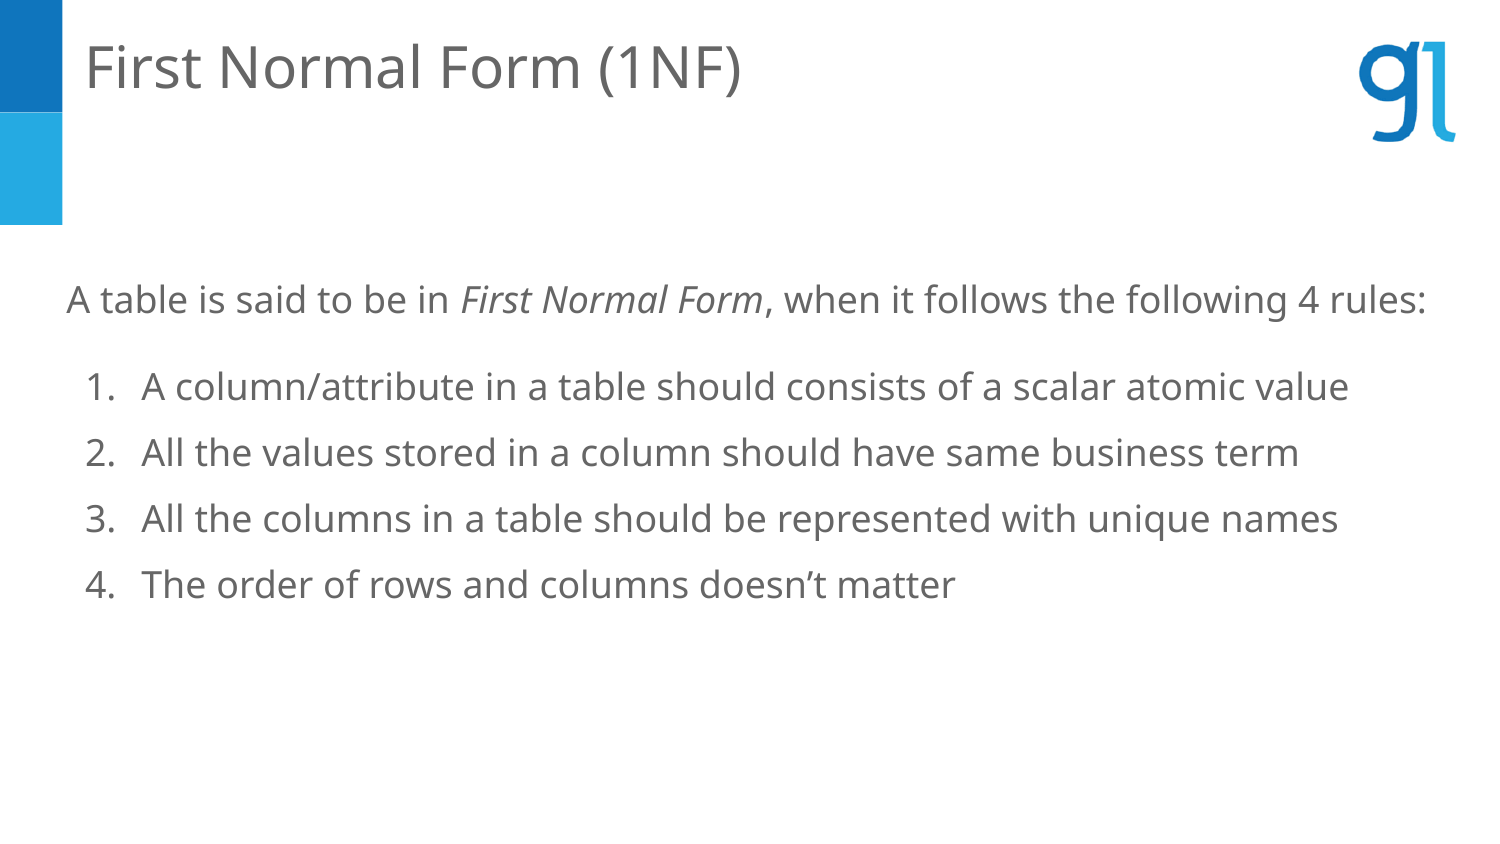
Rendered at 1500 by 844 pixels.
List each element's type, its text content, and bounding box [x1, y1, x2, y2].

text_box A table is said to be in First Normal Form, when it follows the following 4 rules: A column/attribute in a table should consists of a scalar atomic value All the values stored in a column should have same business term All the columns in a table should be represented with unique names The order of rows and columns doesn’t matter [51, 261, 1464, 641]
text_box First Normal Form (1NF) [69, 23, 1335, 110]
picture [1331, 17, 1482, 167]
